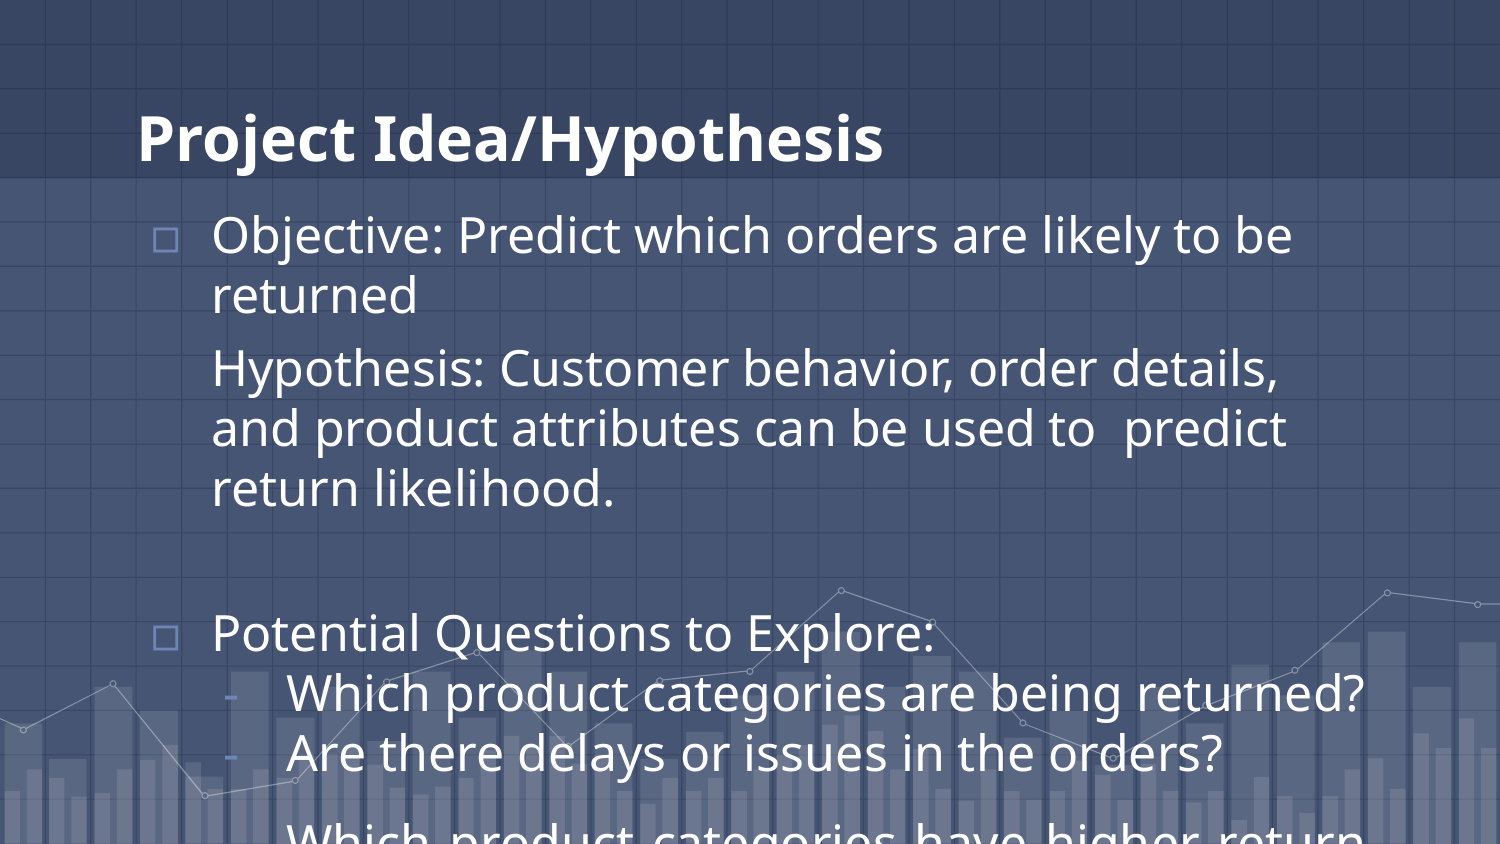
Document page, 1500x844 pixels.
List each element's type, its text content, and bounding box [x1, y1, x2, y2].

list Objective: Predict which orders are likely to be returned Hypothesis: Customer behavior, order details, and product attributes can be used to predict return likelihood. Potential Questions to Explore: Which product categories are being returned? Are there delays or issues in the orders? Which product categories have higher return rates [121, 189, 1383, 844]
title Project Idea/Hypothesis [121, 48, 1383, 189]
